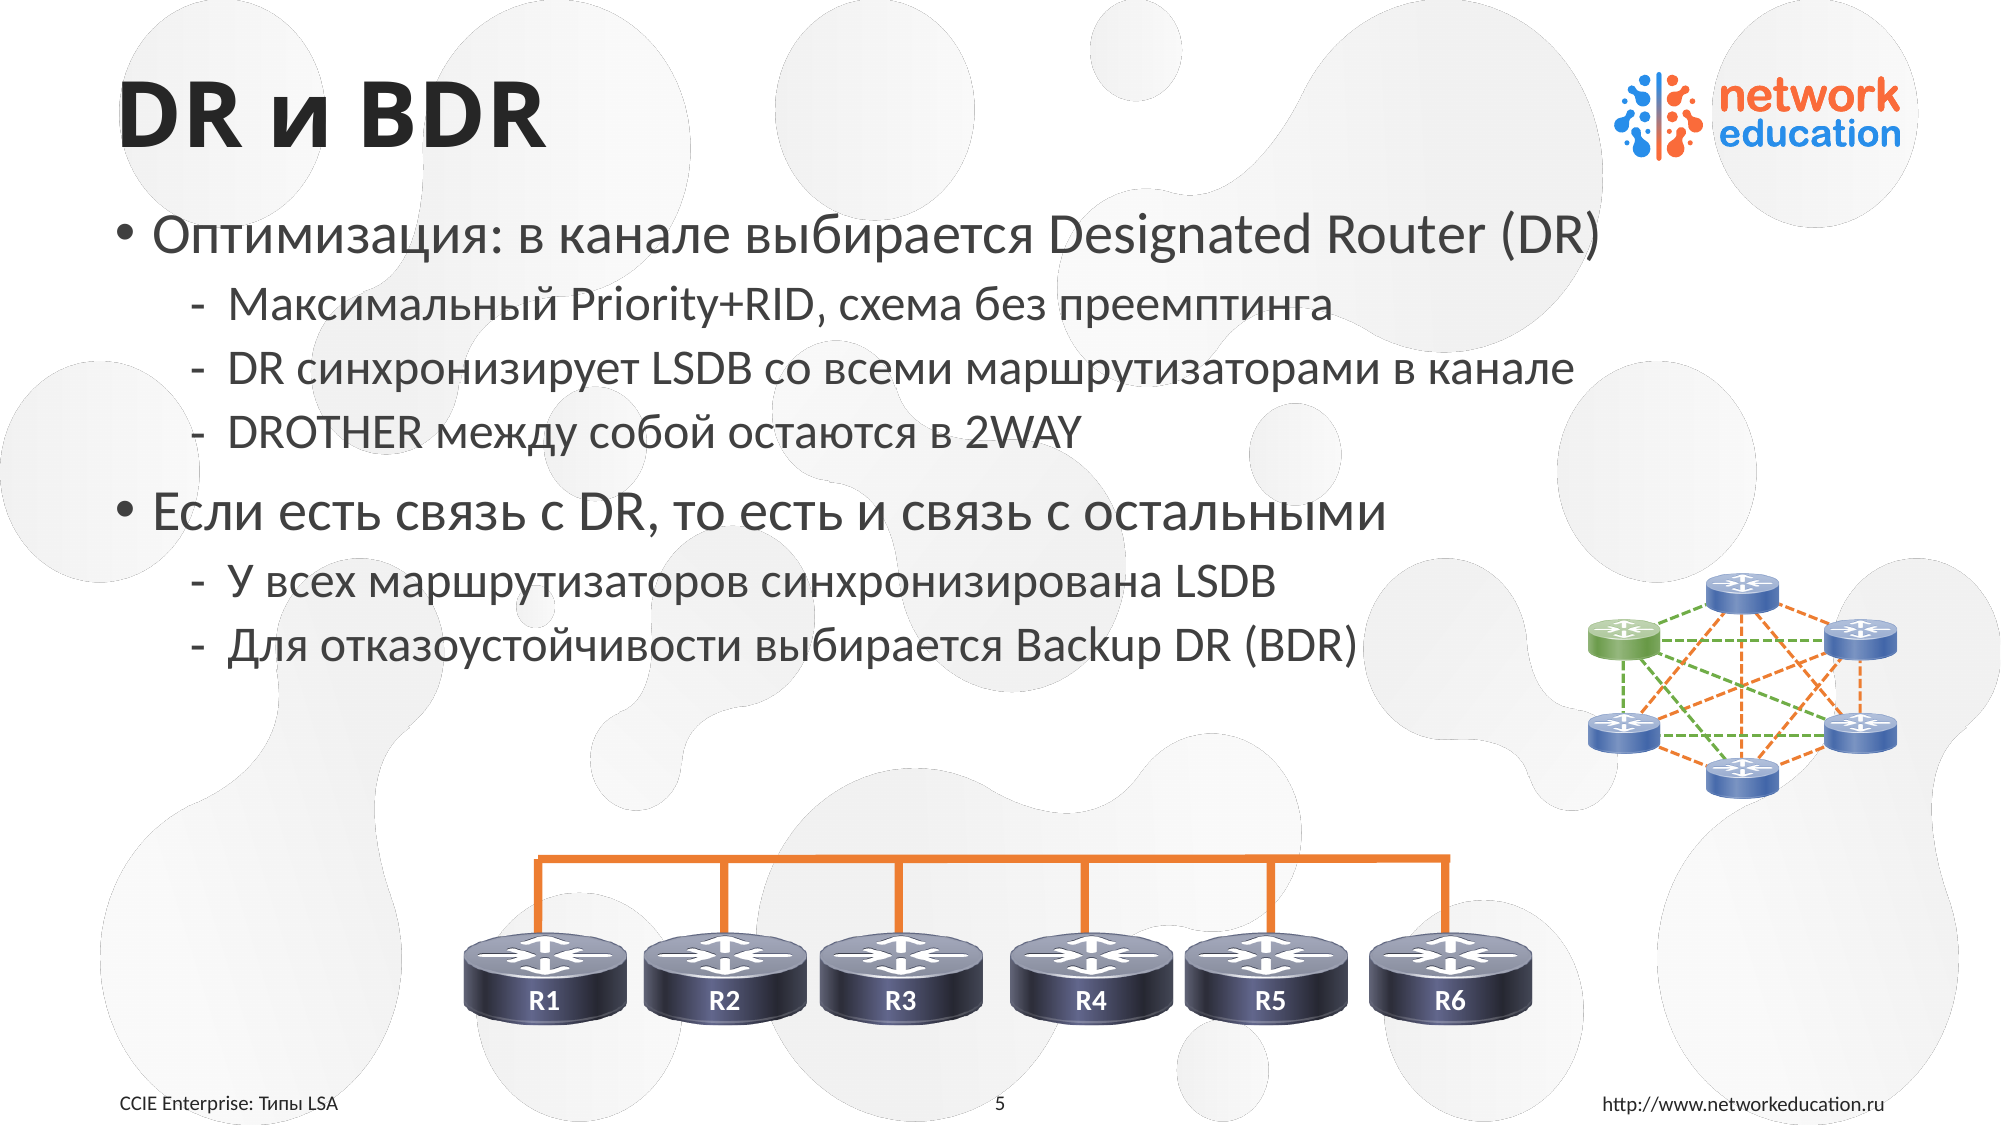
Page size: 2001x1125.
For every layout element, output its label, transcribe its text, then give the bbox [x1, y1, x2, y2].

footer CCIE Enterprise: Типы LSA [100, 1082, 776, 1125]
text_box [456, 857, 1539, 1032]
picture [0, 0, 2001, 1125]
title DR и BDR [99, 60, 1900, 167]
list Оптимизация: в канале выбирается Designated Router (DR) Максимальный Priority+RID‚ схема без преемптинга DR синхронизирует LSDB со всеми маршрутизаторами в канале DROTHER между собой остаются в 2WAY Если есть связь с DR, то есть и связь с остальными У всех маршрутизаторов синхронизирована LSDB Для отказоустойчивости выбирается Backup DR (BDR) [99, 196, 1900, 1035]
slide_number 5 [777, 1082, 1222, 1125]
